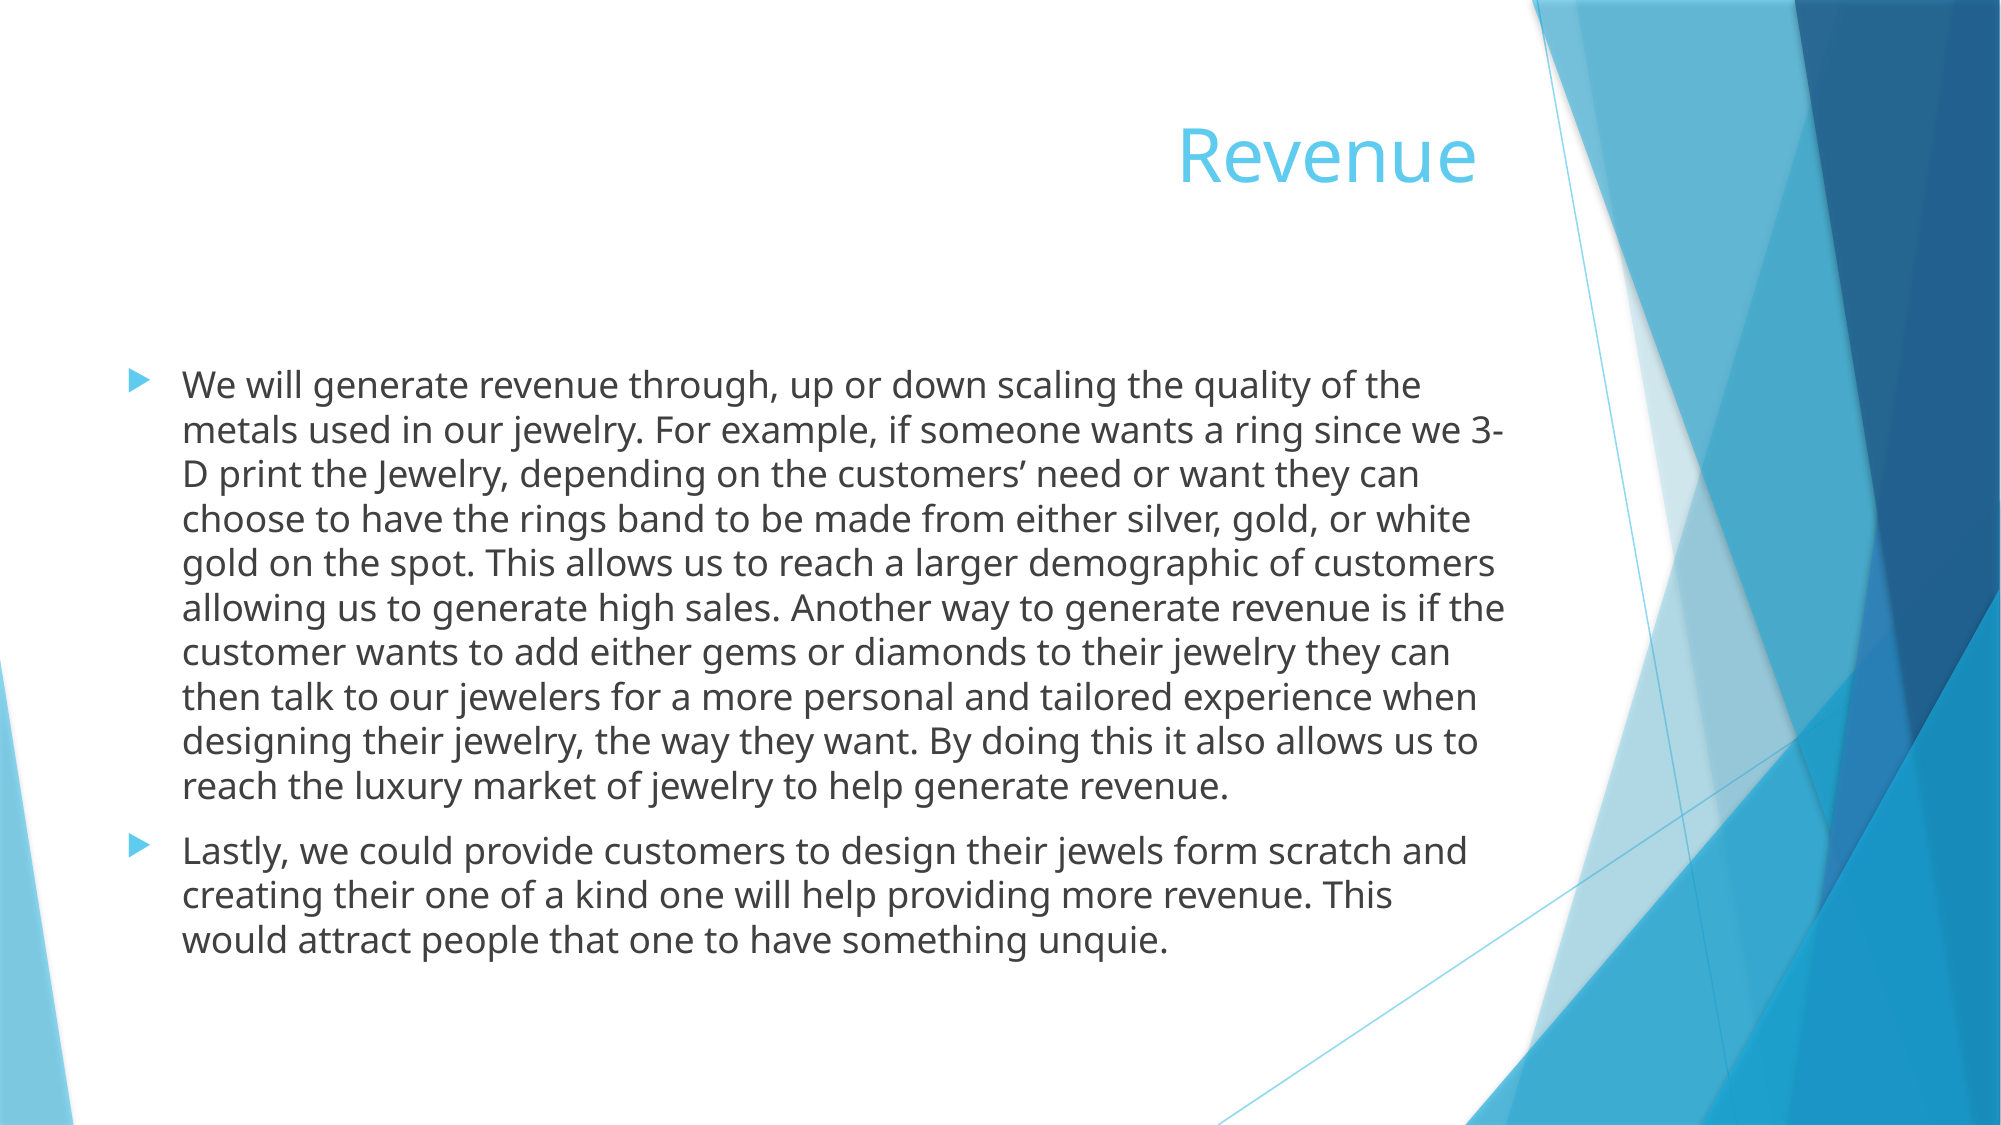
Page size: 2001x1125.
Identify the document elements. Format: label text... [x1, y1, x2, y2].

title Revenue [111, 99, 1522, 317]
list We will generate revenue through, up or down scaling the quality of the metals used in our jewelry. For example, if someone wants a ring since we 3-D print the Jewelry, depending on the customers’ need or want they can choose to have the rings band to be made from either silver, gold, or white gold on the spot. This allows us to reach a larger demographic of customers allowing us to generate high sales. Another way to generate revenue is if the customer wants to add either gems or diamonds to their jewelry they can then talk to our jewelers for a more personal and tailored experience when designing their jewelry, the way they want. By doing this it also allows us to reach the luxury market of jewelry to help generate revenue. Lastly, we could provide customers to design their jewels form scratch and creating their one of a kind one will help providing more revenue. This would attract people that one to have something unquie. [111, 354, 1522, 992]
